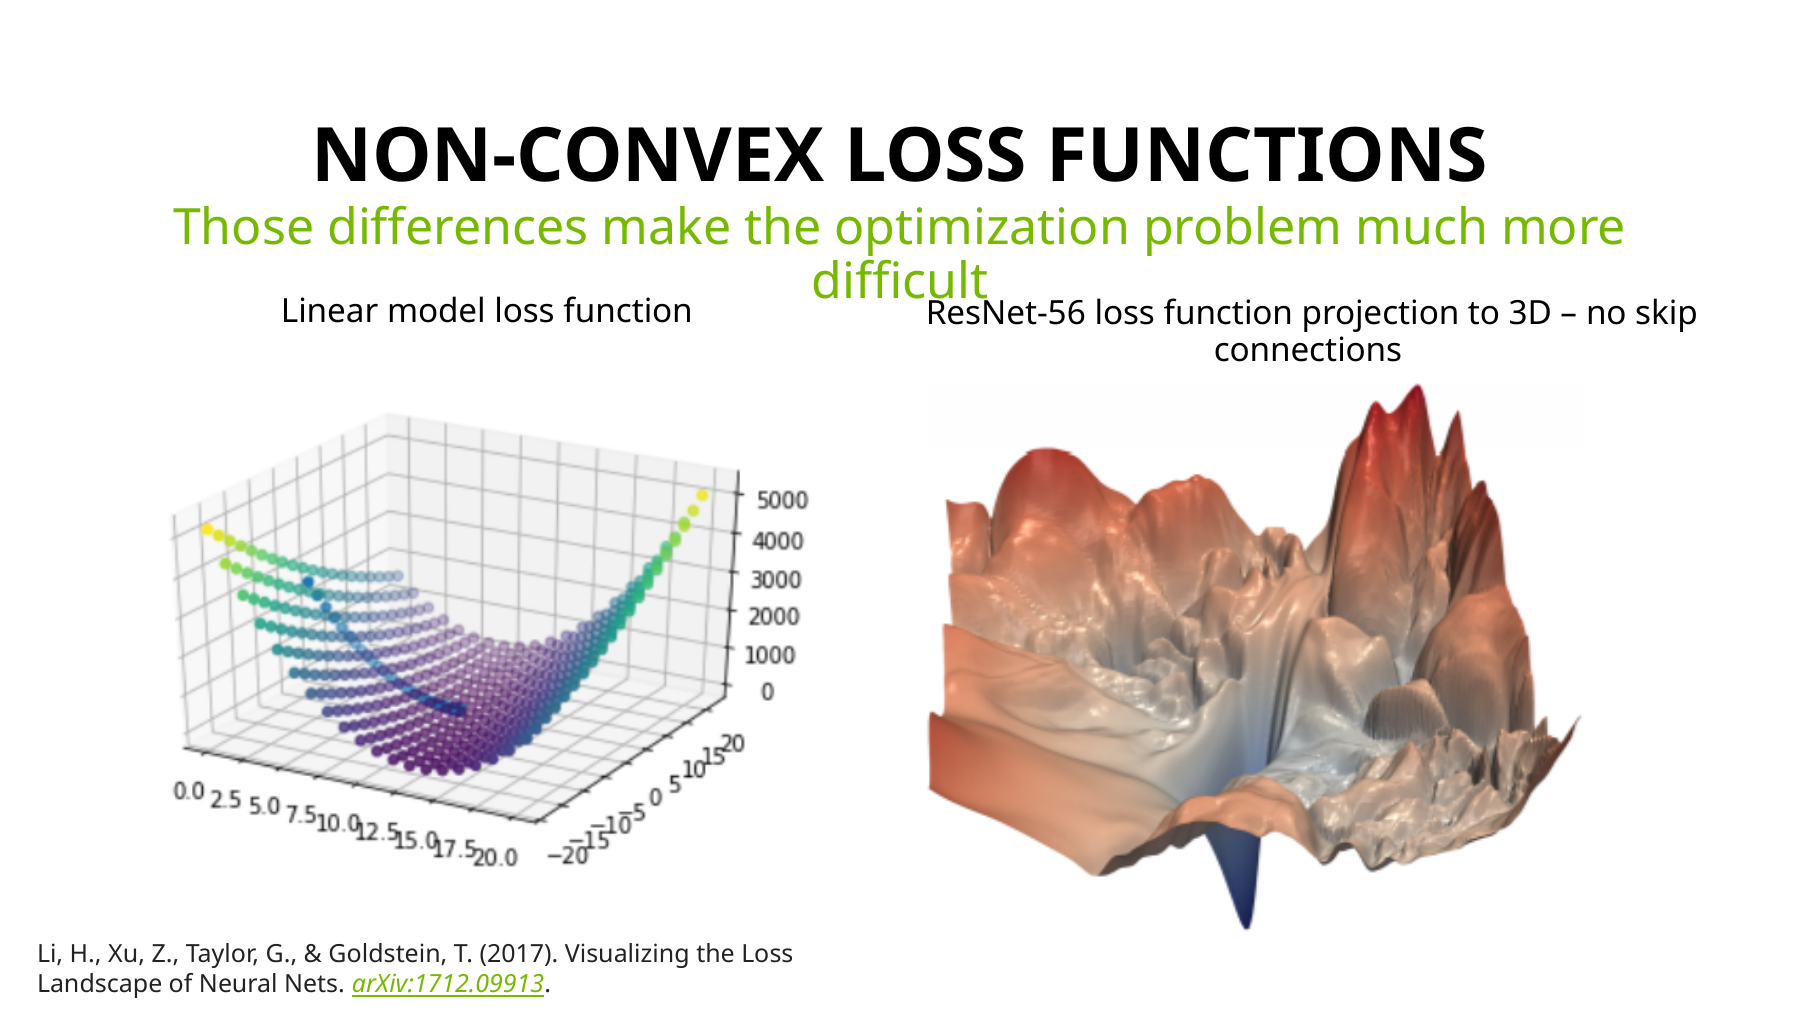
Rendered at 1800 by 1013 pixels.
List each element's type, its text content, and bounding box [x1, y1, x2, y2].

picture [104, 389, 837, 906]
picture [852, 354, 1607, 941]
list Those differences make the optimization problem much more difficult [81, 193, 1719, 281]
text_box Li, H., Xu, Z., Taylor, G., & Goldstein, T. (2017). Visualizing the Loss Landscape of Neural Nets. arXiv:1712.09913. [22, 930, 907, 1010]
title Non-convex loss functions [81, 108, 1719, 193]
text_box ResNet-56 loss function projection to 3D – no skip connections [906, 289, 1719, 365]
list Linear model loss function [81, 285, 894, 373]
